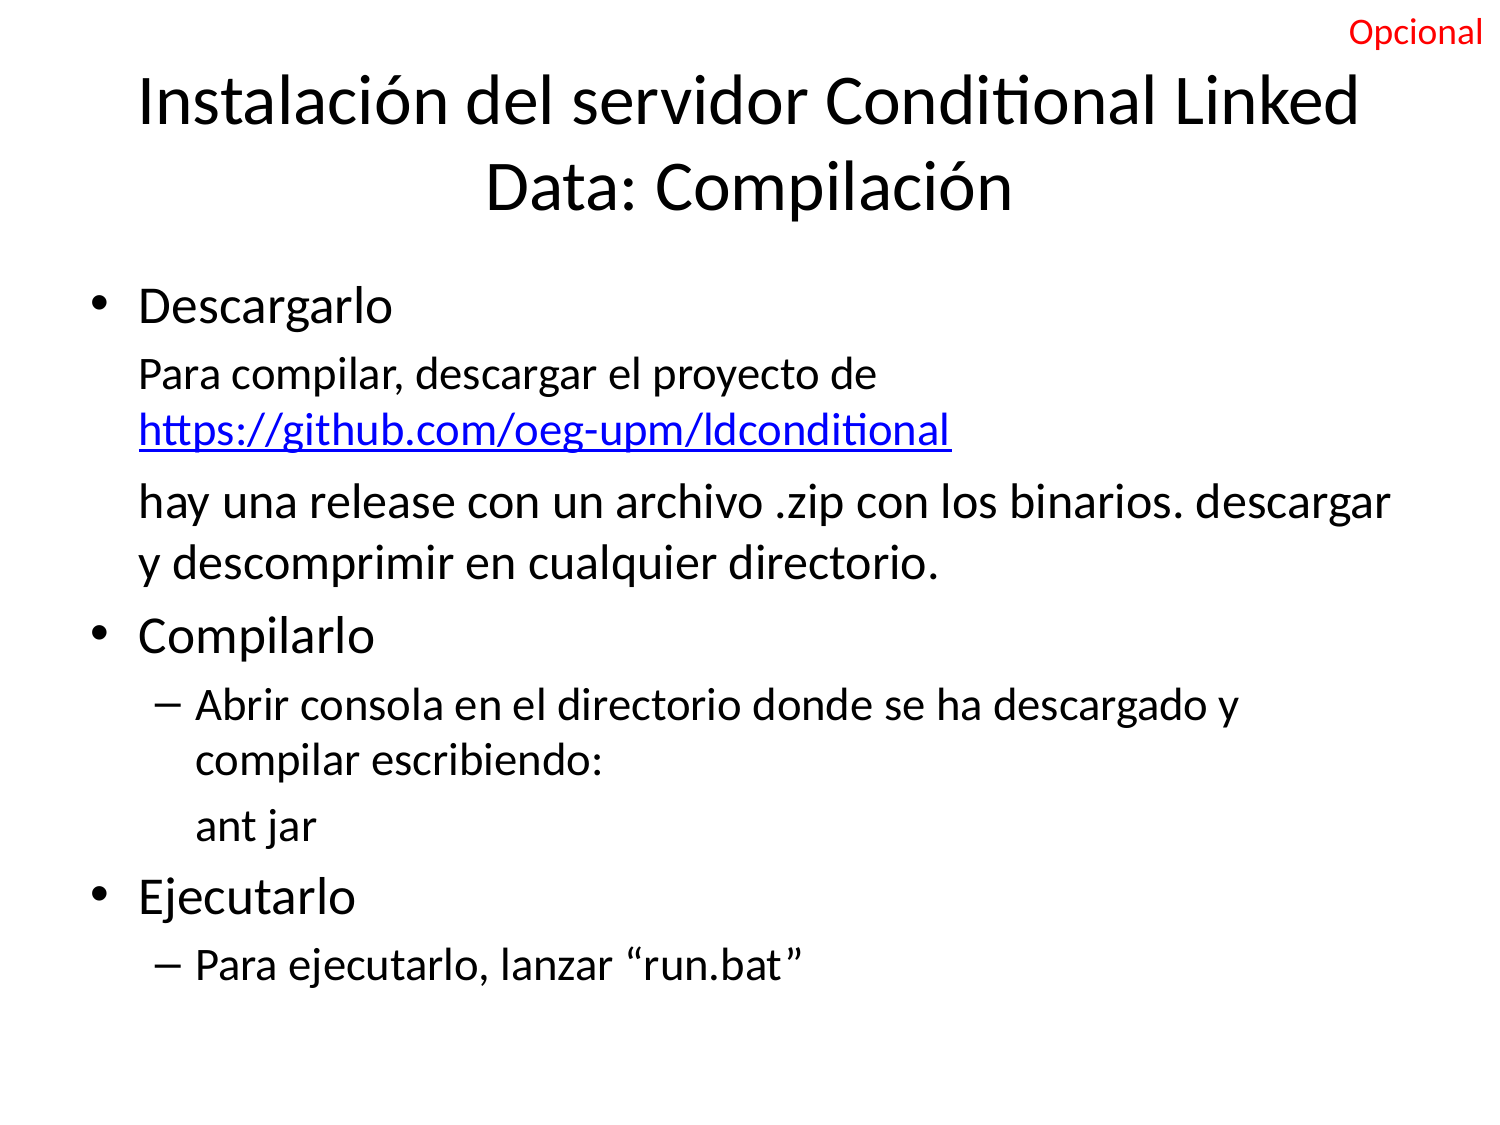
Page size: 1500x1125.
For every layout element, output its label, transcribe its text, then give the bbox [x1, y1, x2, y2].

title Instalación del servidor Conditional Linked Data: Compilación [75, 45, 1425, 233]
text_box Opcional [1334, 0, 1499, 60]
list Descargarlo Para compilar, descargar el proyecto de https://github.com/oeg-upm/ldconditional hay una release con un archivo .zip con los binarios. descargar y descomprimir en cualquier directorio. Compilarlo Abrir consola en el directorio donde se ha descargado y compilar escribiendo: ant jar Ejecutarlo Para ejecutarlo, lanzar “run.bat” [75, 262, 1425, 1005]
